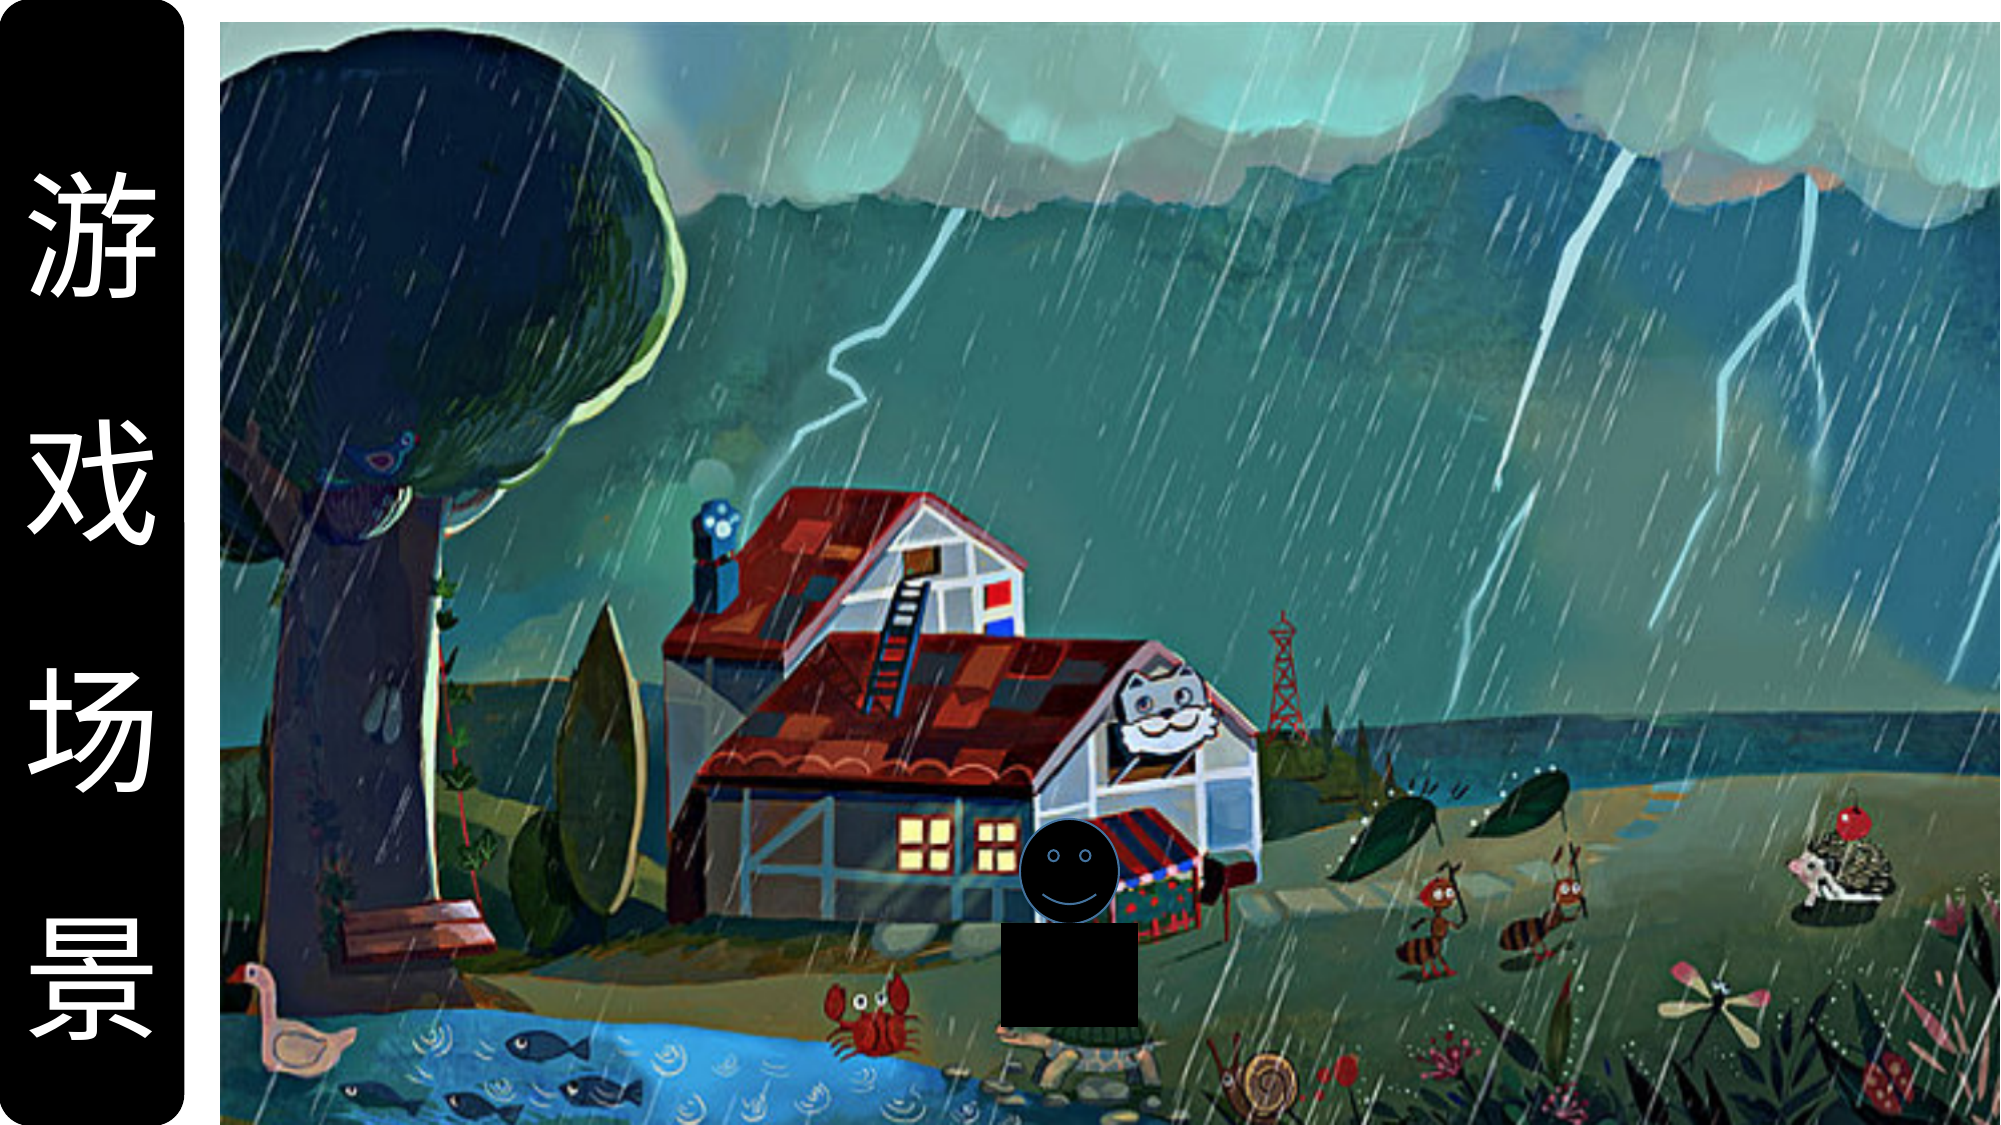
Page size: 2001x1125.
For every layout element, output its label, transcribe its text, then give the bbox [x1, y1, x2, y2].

picture [220, 22, 2000, 1125]
text_box 游 戏 场 景 [0, 0, 185, 1125]
